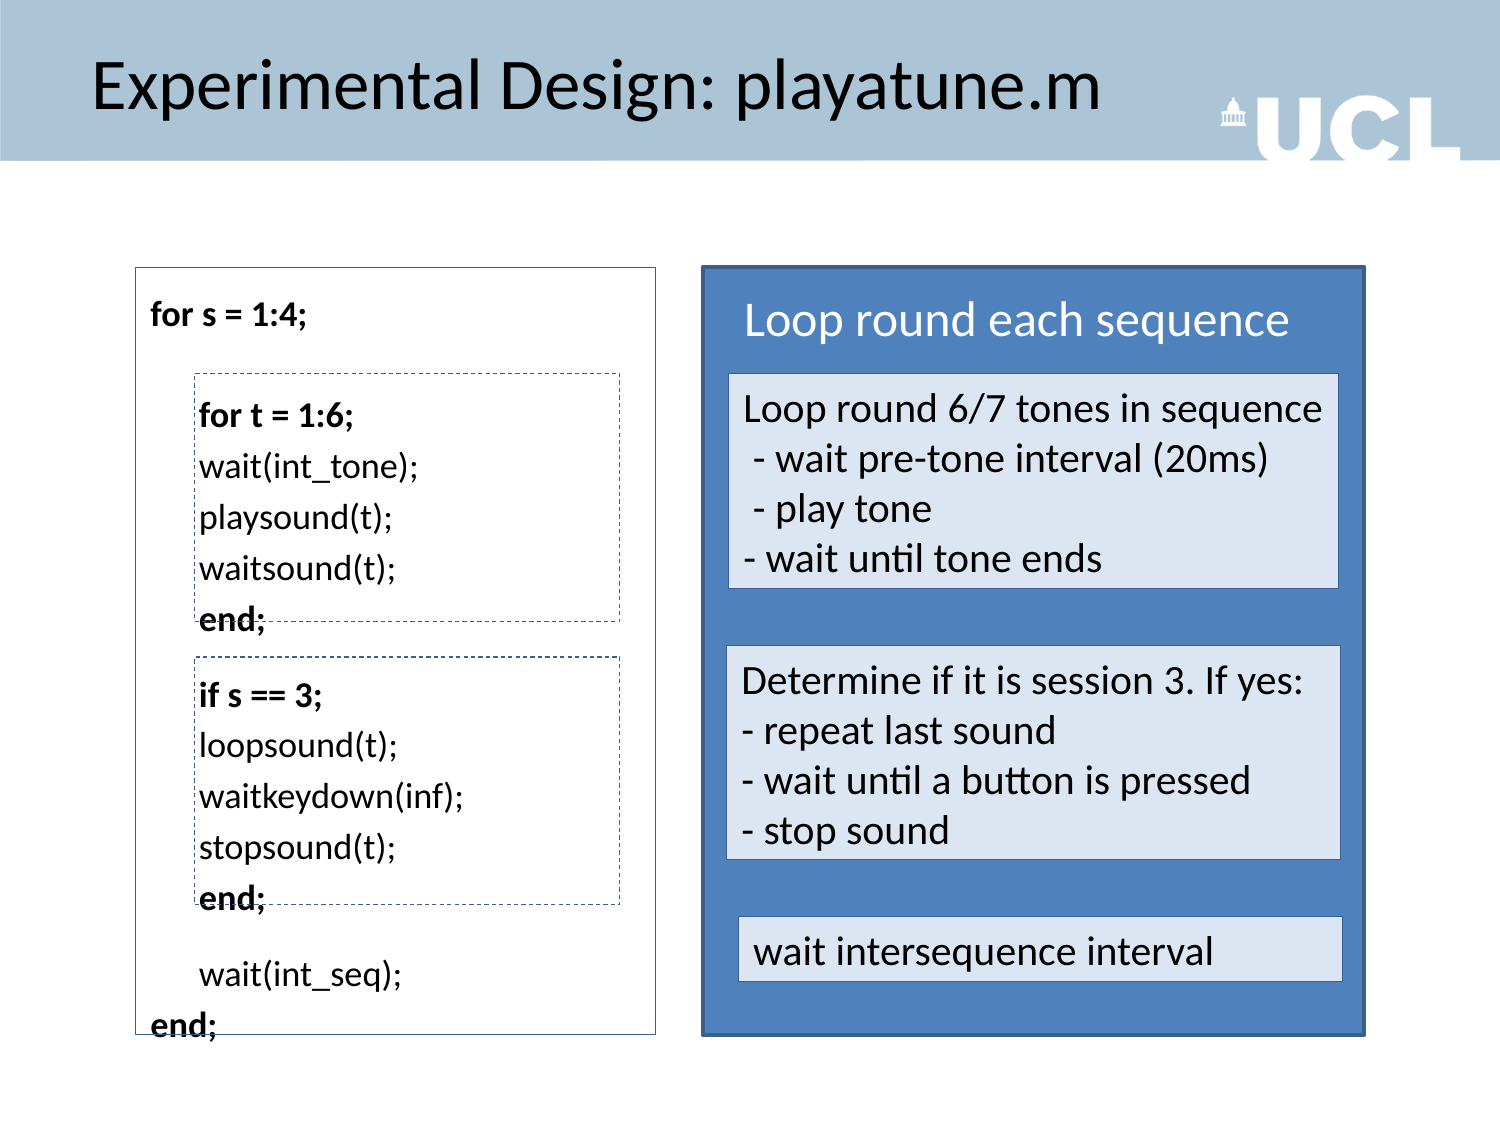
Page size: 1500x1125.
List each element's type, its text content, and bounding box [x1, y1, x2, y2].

picture [0, 0, 1500, 161]
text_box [702, 266, 1365, 1036]
title Experimental Design: playatune.m [76, 9, 1189, 152]
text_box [135, 266, 656, 1036]
text_box for s = 1:4; for t = 1:6; wait(int_tone); playsound(t); waitsound(t); end; if s == 3; loopsound(t); waitkeydown(inf); stopsound(t); end; wait(int_seq); end; [135, 231, 1436, 1059]
